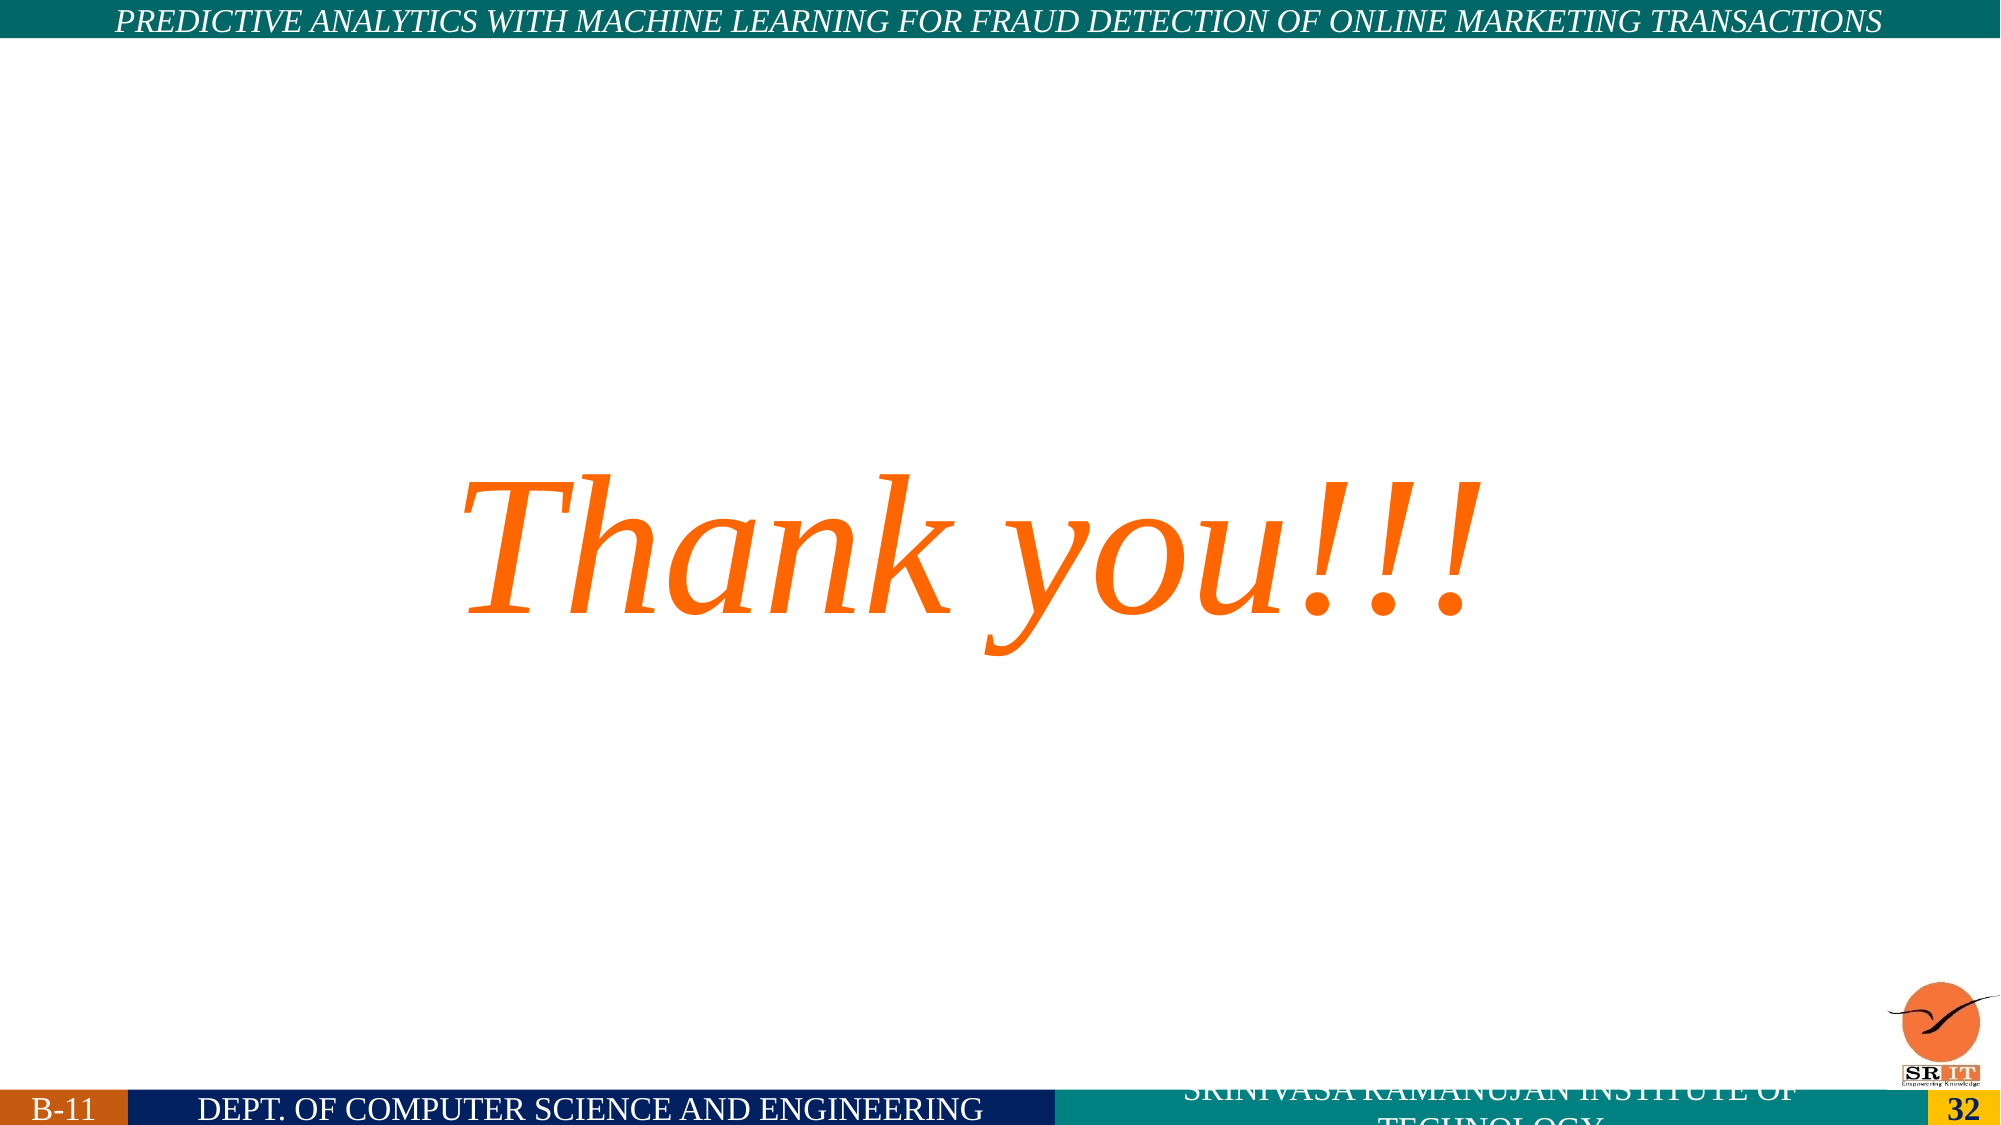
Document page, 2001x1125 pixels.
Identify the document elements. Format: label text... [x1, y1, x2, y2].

picture [1887, 977, 2000, 1090]
text_box Thank you!!! [437, 389, 1506, 662]
